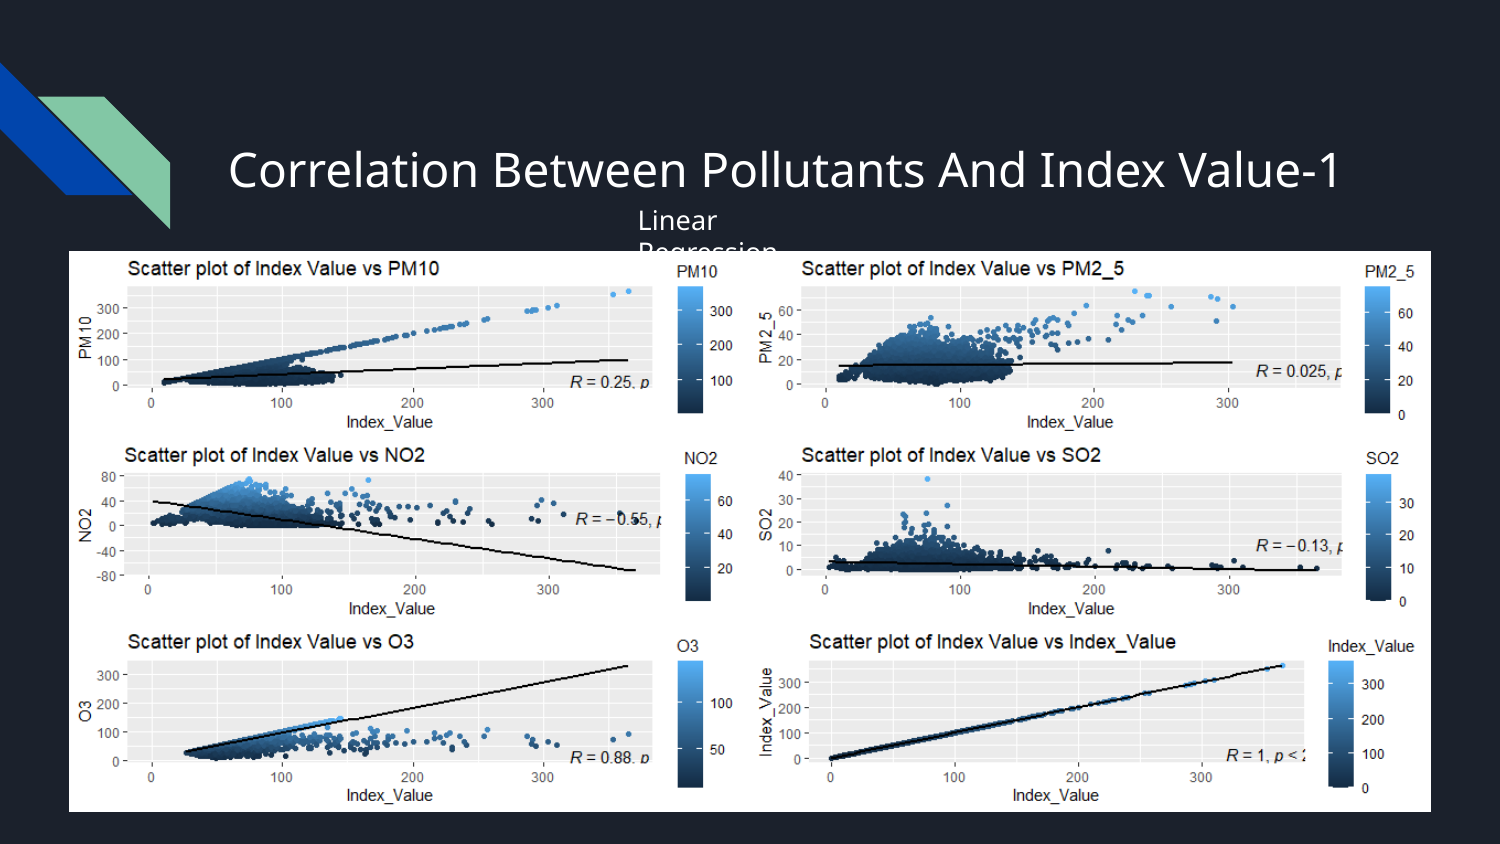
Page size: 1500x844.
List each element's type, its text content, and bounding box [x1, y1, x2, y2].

picture [69, 250, 1431, 812]
title Correlation Between Pollutants And Index Value-1 [212, 64, 1368, 215]
text_box Linear Regression [622, 188, 878, 249]
